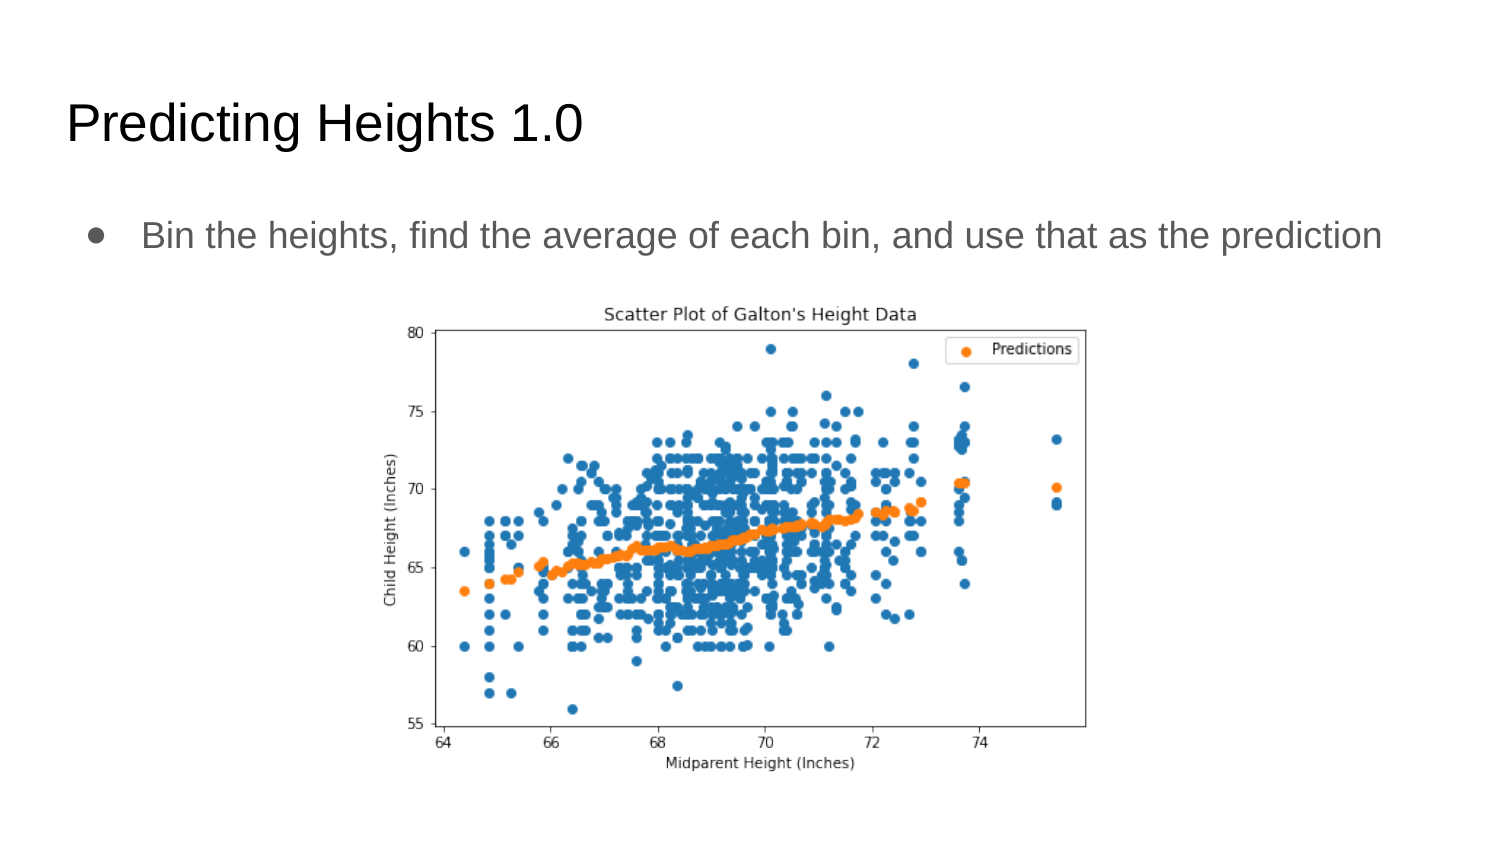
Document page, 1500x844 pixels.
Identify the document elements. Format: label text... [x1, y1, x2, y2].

title Predicting Heights 1.0 [51, 72, 1449, 167]
list Bin the heights, find the average of each bin, and use that as the prediction [51, 189, 1449, 750]
picture [330, 267, 1170, 793]
